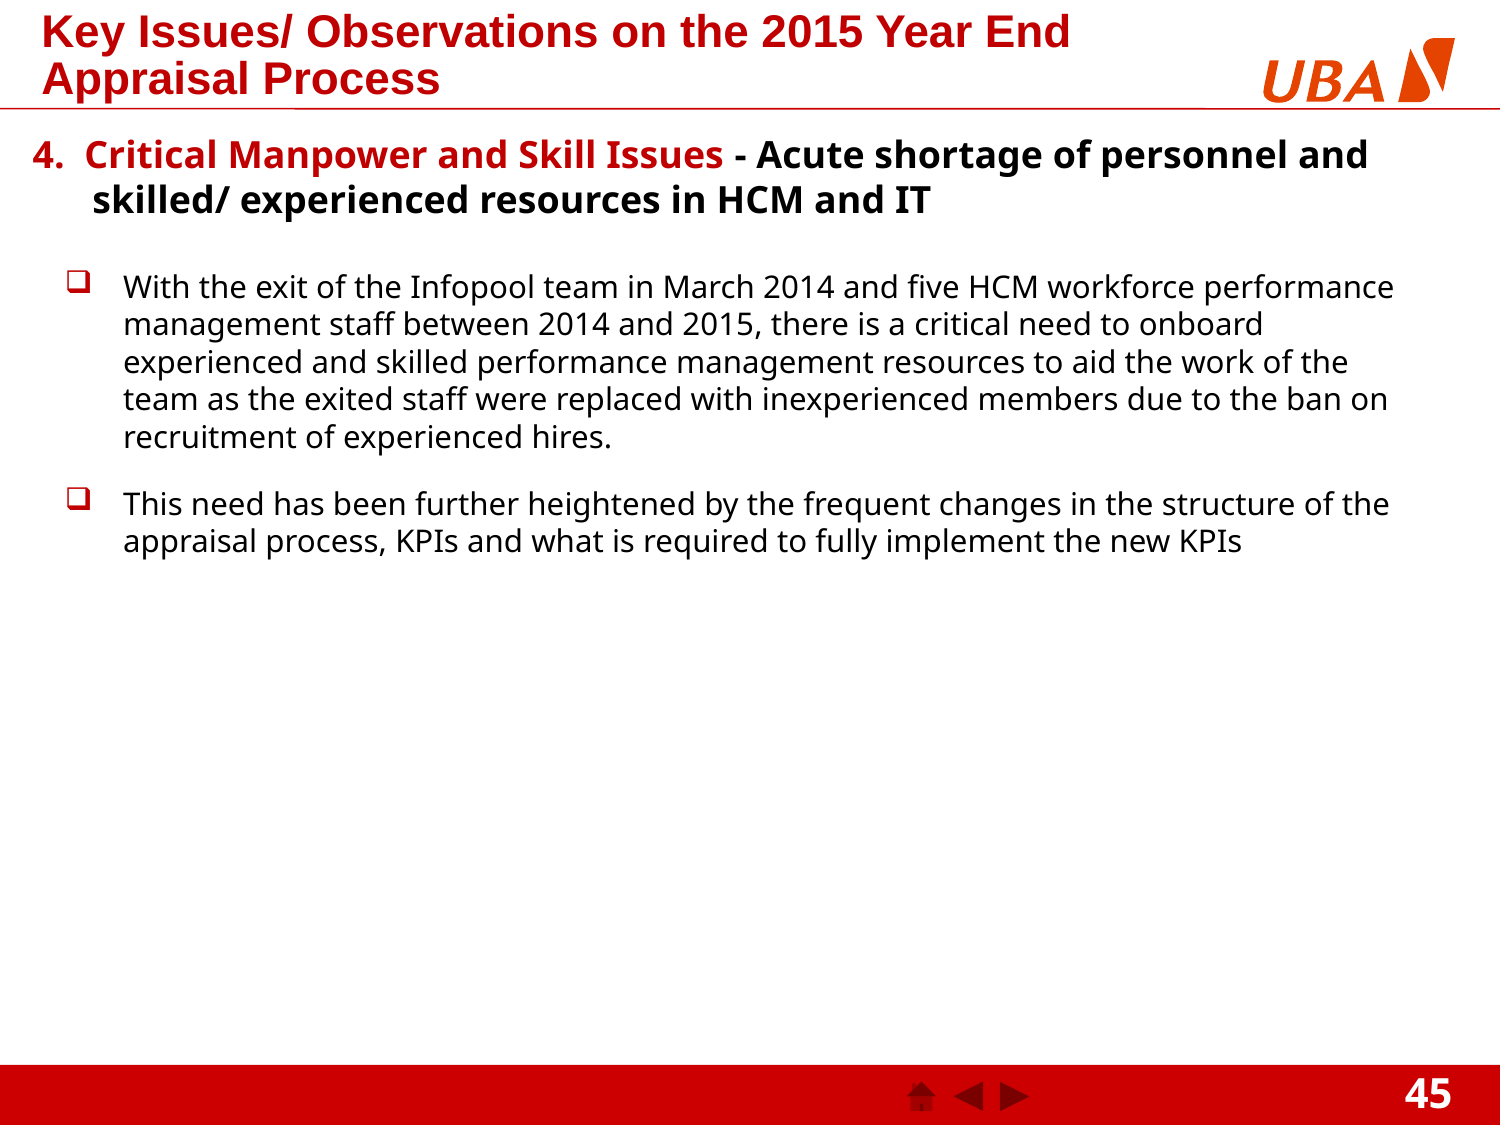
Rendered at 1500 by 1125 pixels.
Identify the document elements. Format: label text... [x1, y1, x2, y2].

text_box 4. Critical Manpower and Skill Issues - Acute shortage of personnel and skilled/ experienced resources in HCM and IT [17, 121, 1447, 232]
text_box With the exit of the Infopool team in March 2014 and five HCM workforce performance management staff between 2014 and 2015, there is a critical need to onboard experienced and skilled performance management resources to aid the work of the team as the exited staff were replaced with inexperienced members due to the ban on recruitment of experienced hires. This need has been further heightened by the frequent changes in the structure of the appraisal process, KPIs and what is required to fully implement the new KPIs [49, 259, 1418, 587]
text_box Key Issues/ Observations on the 2015 Year End Appraisal Process [26, 11, 1211, 102]
